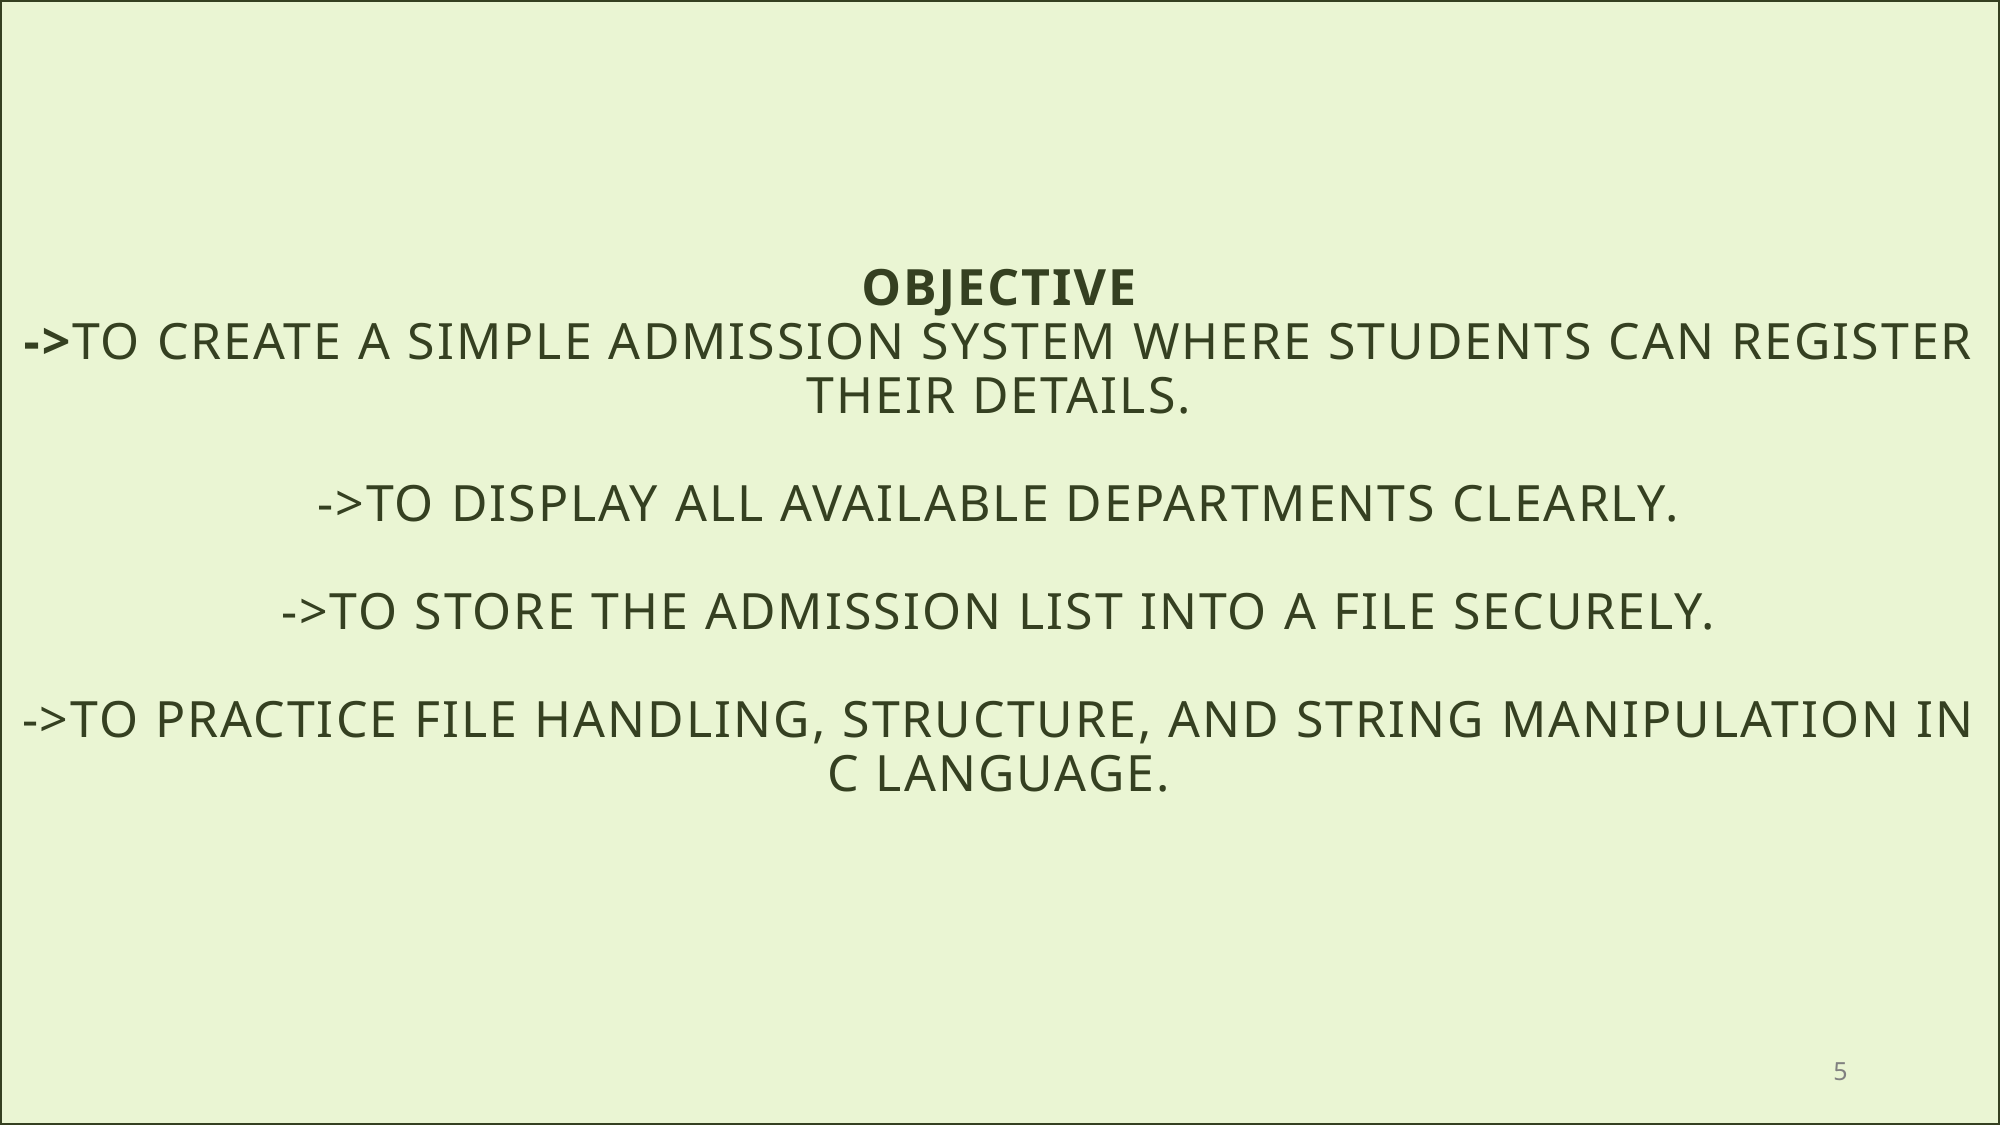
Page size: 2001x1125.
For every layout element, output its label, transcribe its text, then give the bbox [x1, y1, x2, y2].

title Objective ->To create a simple admission system where students can register their details. ->To display all available departments clearly. ->To store the admission list into a file securely. ->To practice file handling, structure, and string manipulation in C language. [0, 0, 2000, 1125]
slide_number 5 [1606, 1042, 1863, 1103]
